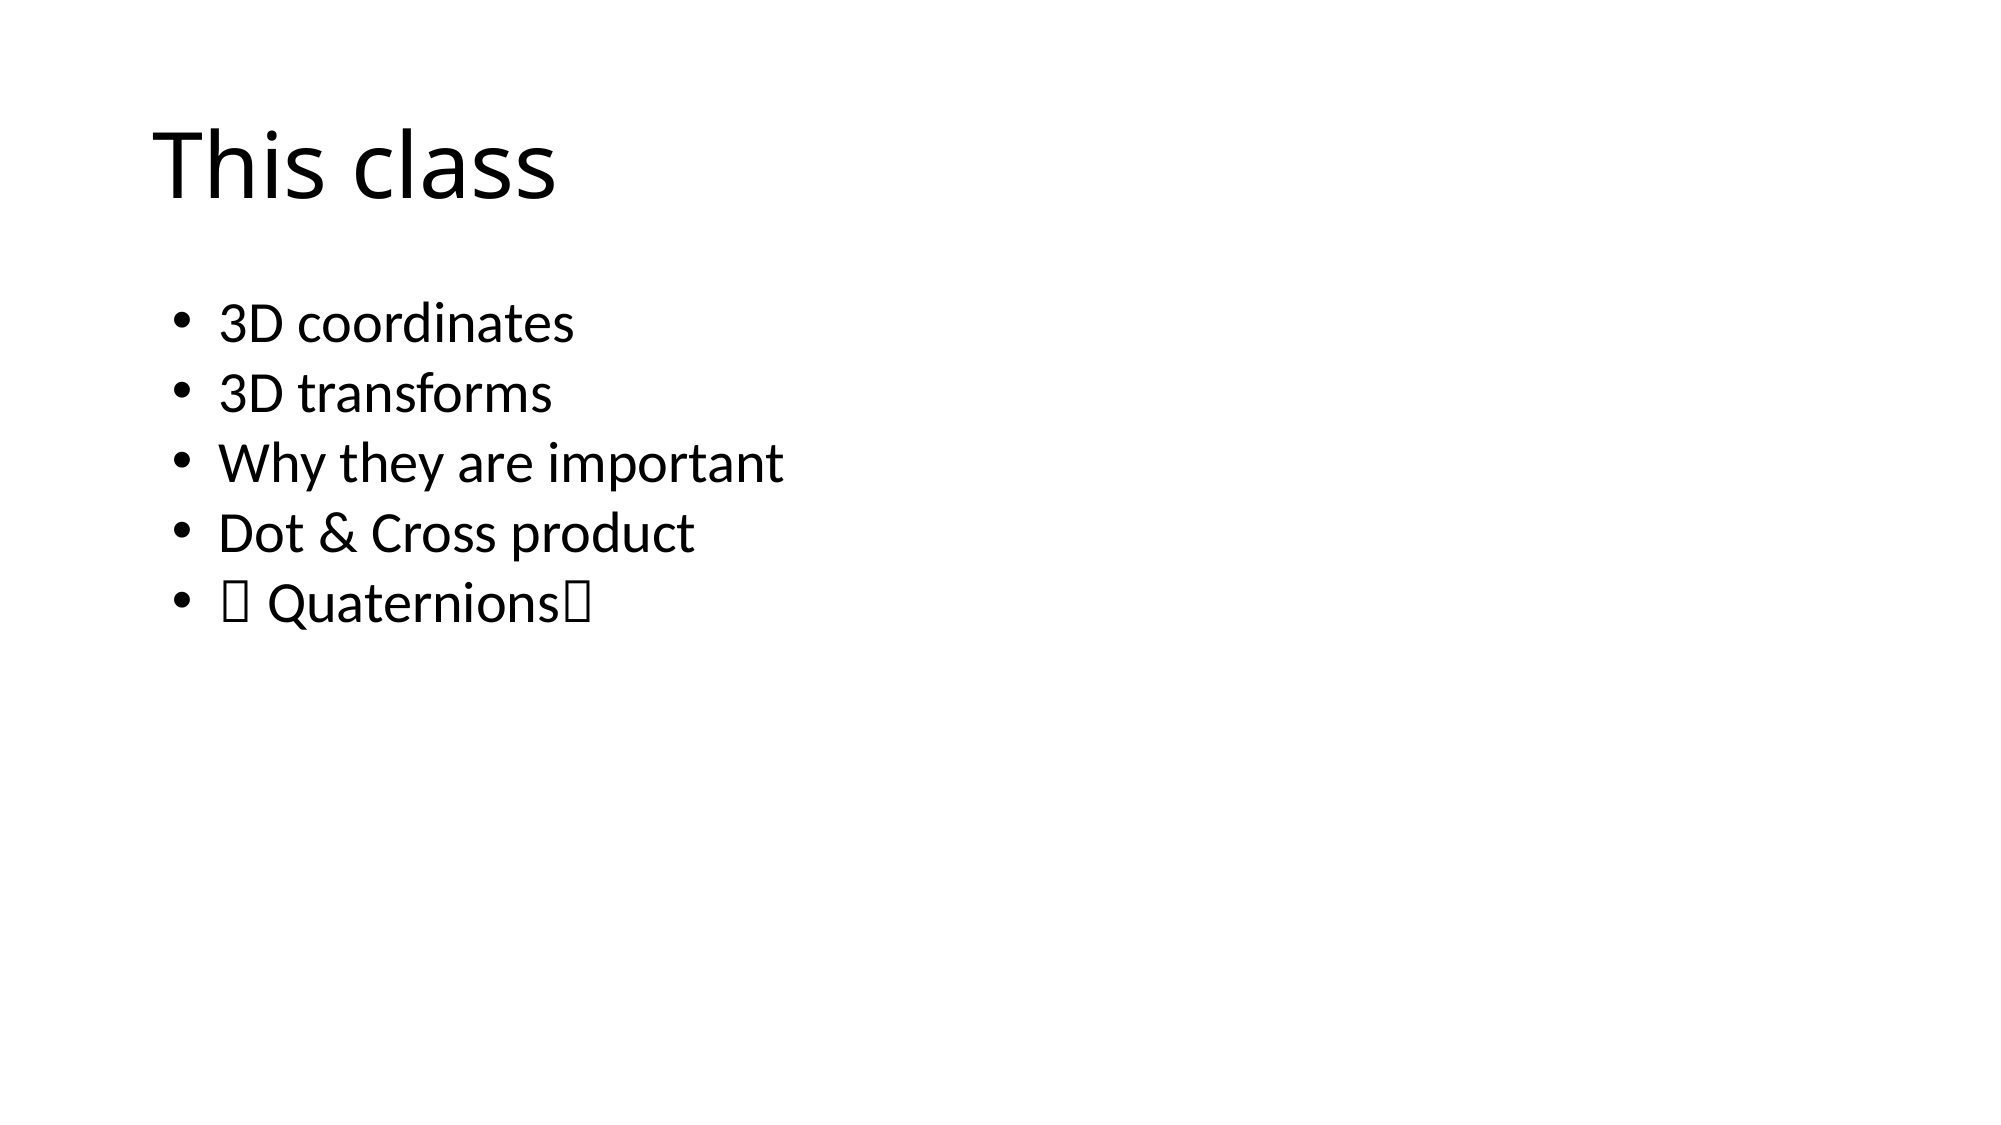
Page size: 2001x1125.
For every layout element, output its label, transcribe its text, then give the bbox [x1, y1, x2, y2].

title This class [137, 59, 1863, 278]
text_box 3D coordinates 3D transforms Why they are important Dot & Cross product  Quaternions [157, 277, 966, 712]
